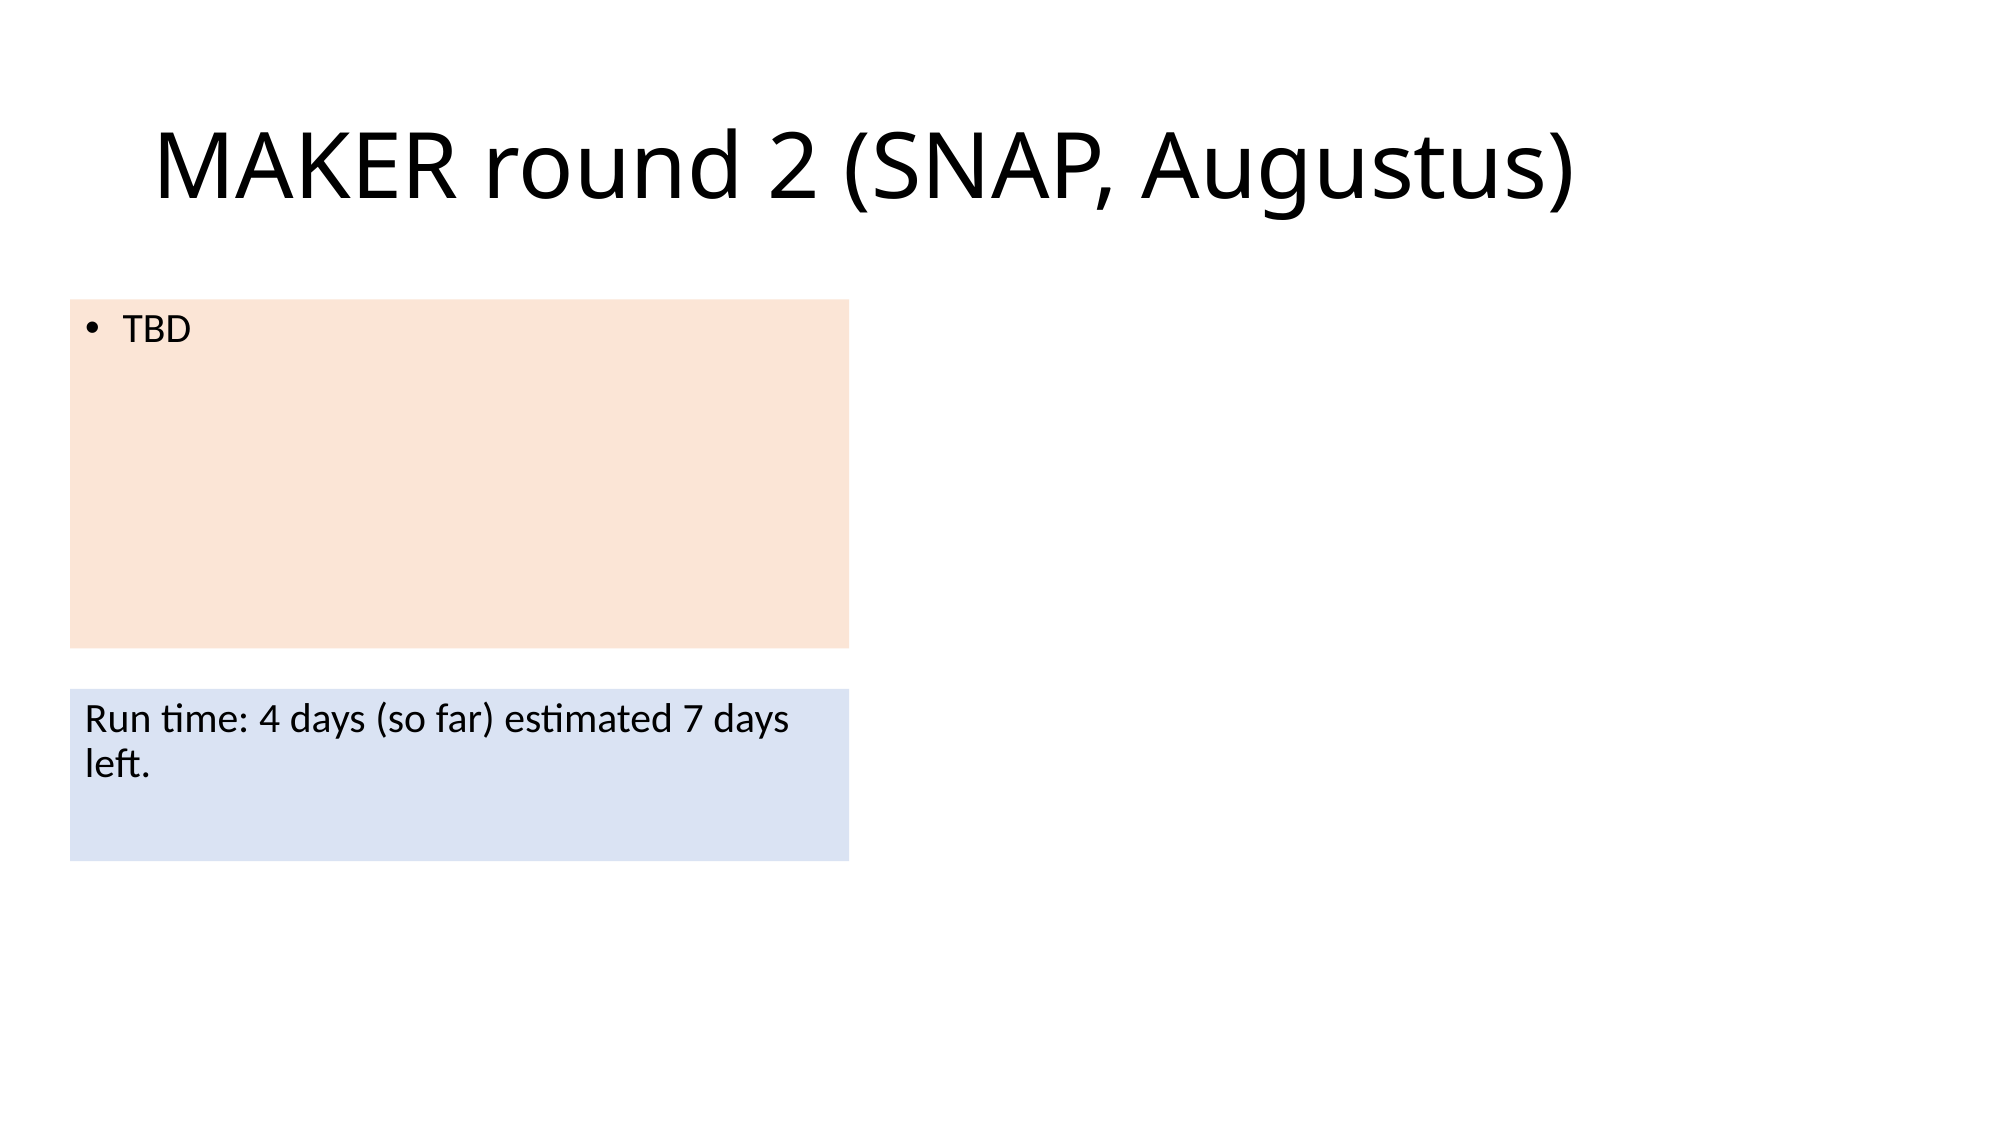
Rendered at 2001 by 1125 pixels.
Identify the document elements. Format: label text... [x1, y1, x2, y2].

title MAKER round 2 (SNAP, Augustus) [137, 59, 1863, 278]
text_box Run time: 4 days (so far) estimated 7 days left. [70, 688, 850, 862]
list TBD [70, 299, 850, 649]
